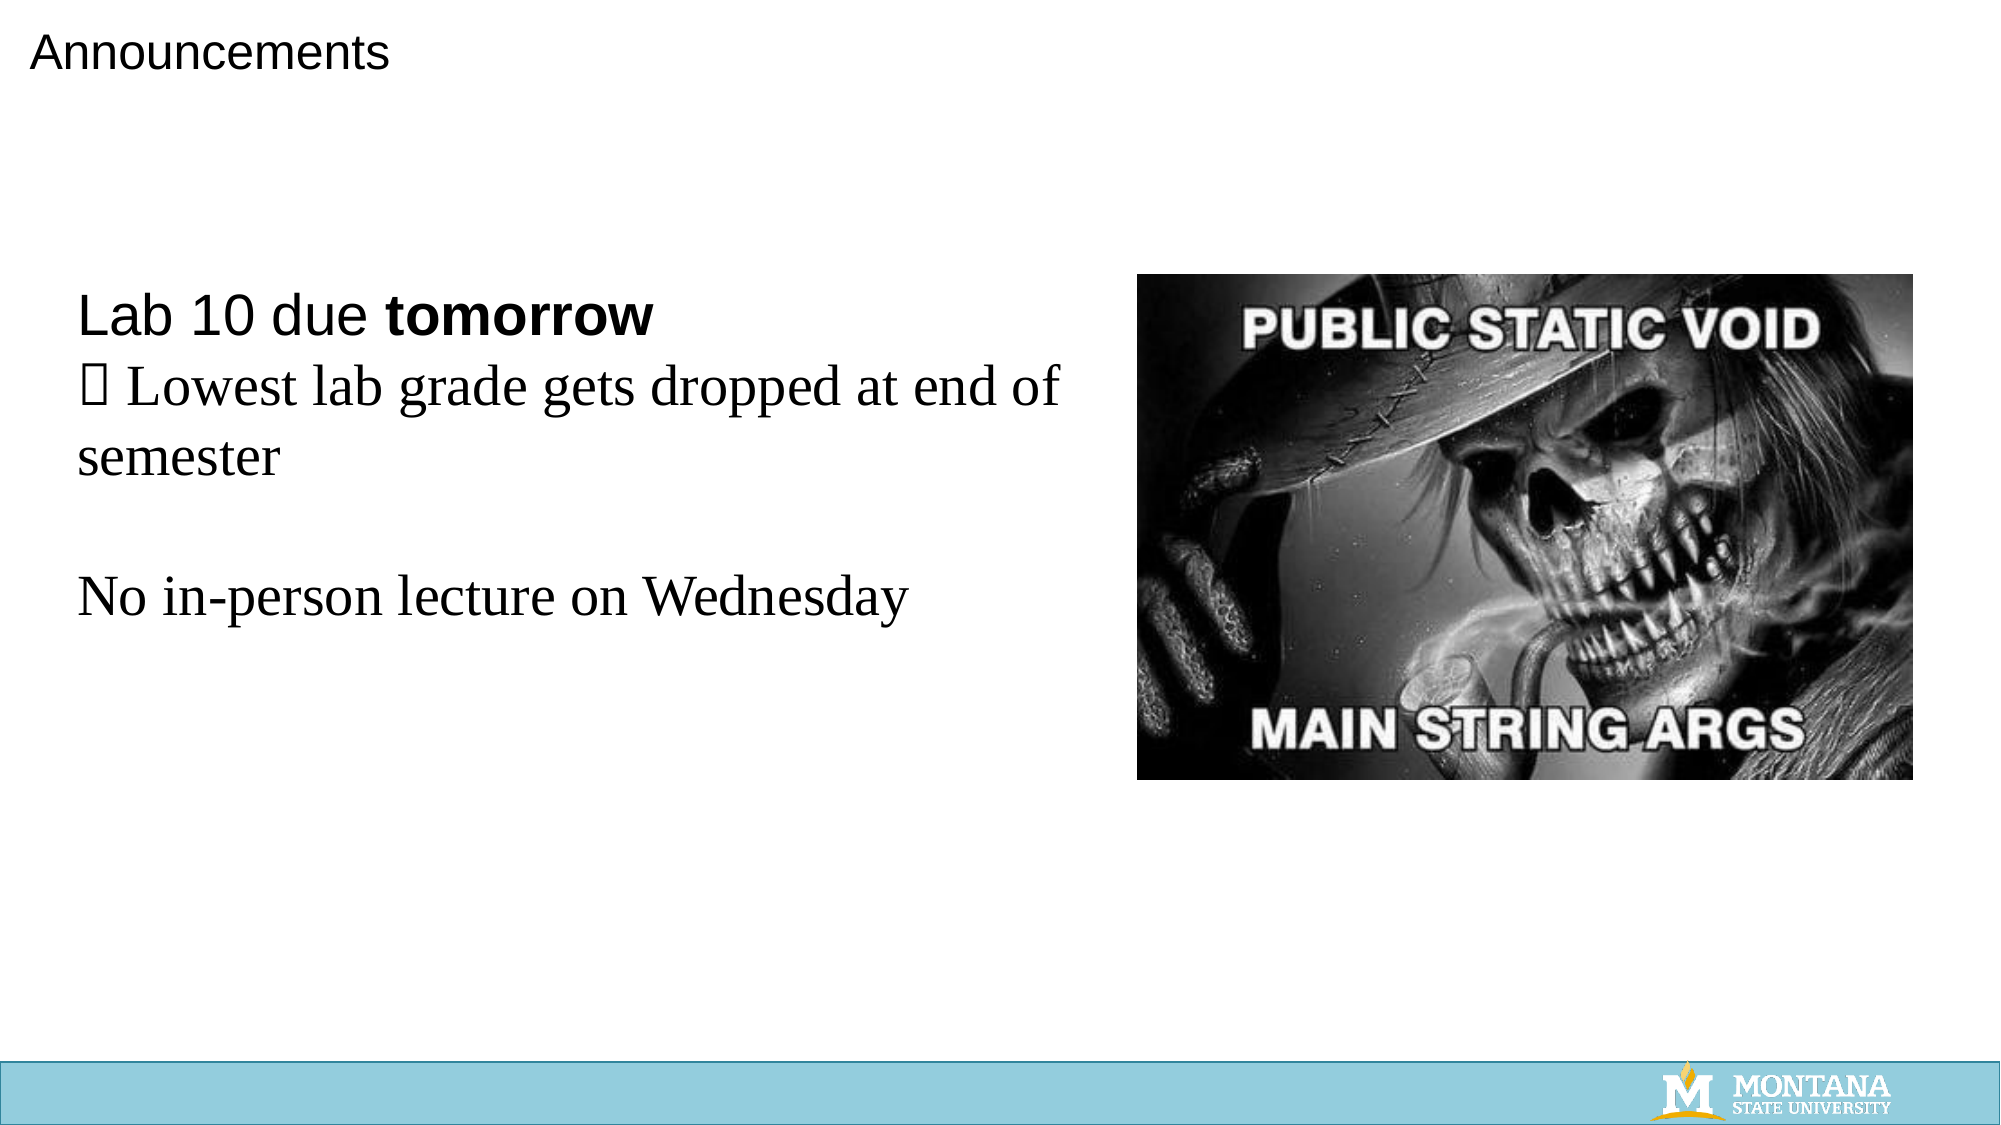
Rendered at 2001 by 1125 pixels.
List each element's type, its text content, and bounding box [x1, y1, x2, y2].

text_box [1892, 1060, 2000, 1125]
picture [1649, 1060, 1892, 1122]
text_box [0, 1060, 1647, 1125]
text_box Lab 10 due tomorrow  Lowest lab grade gets dropped at end of semester No in-person lecture on Wednesday [62, 200, 1125, 845]
text_box Announcements [14, 12, 406, 88]
picture [1137, 274, 1913, 780]
